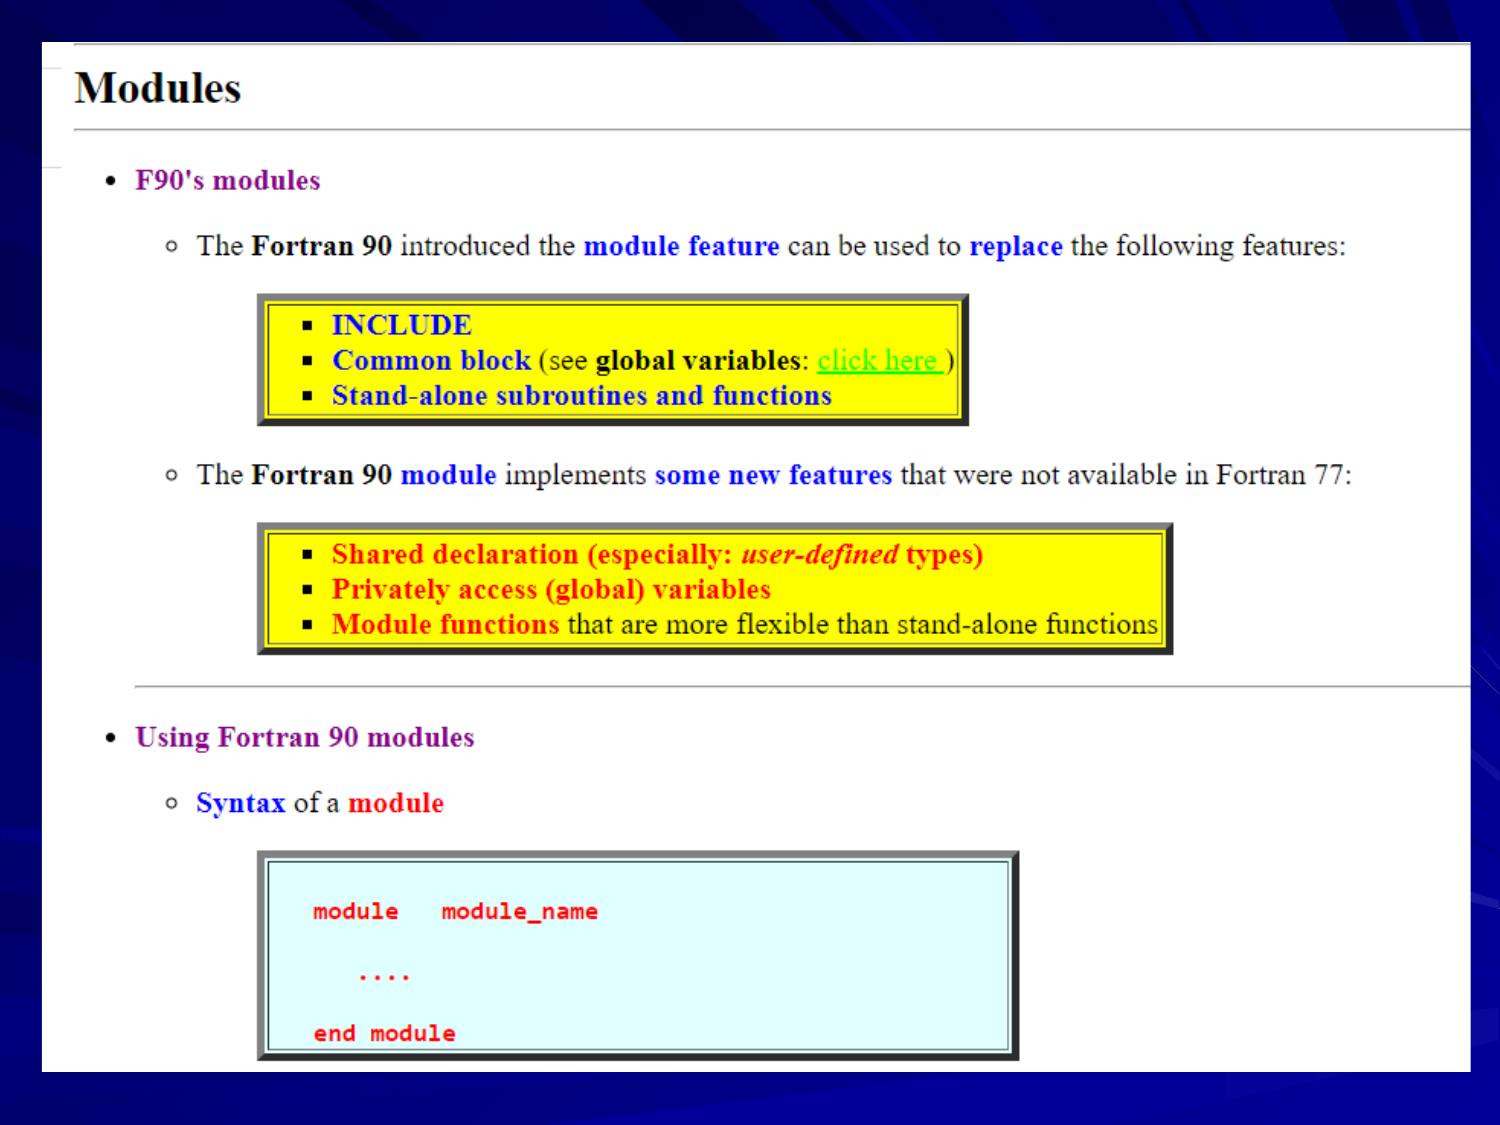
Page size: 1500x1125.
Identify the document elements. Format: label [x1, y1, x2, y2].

picture [41, 42, 1471, 1072]
